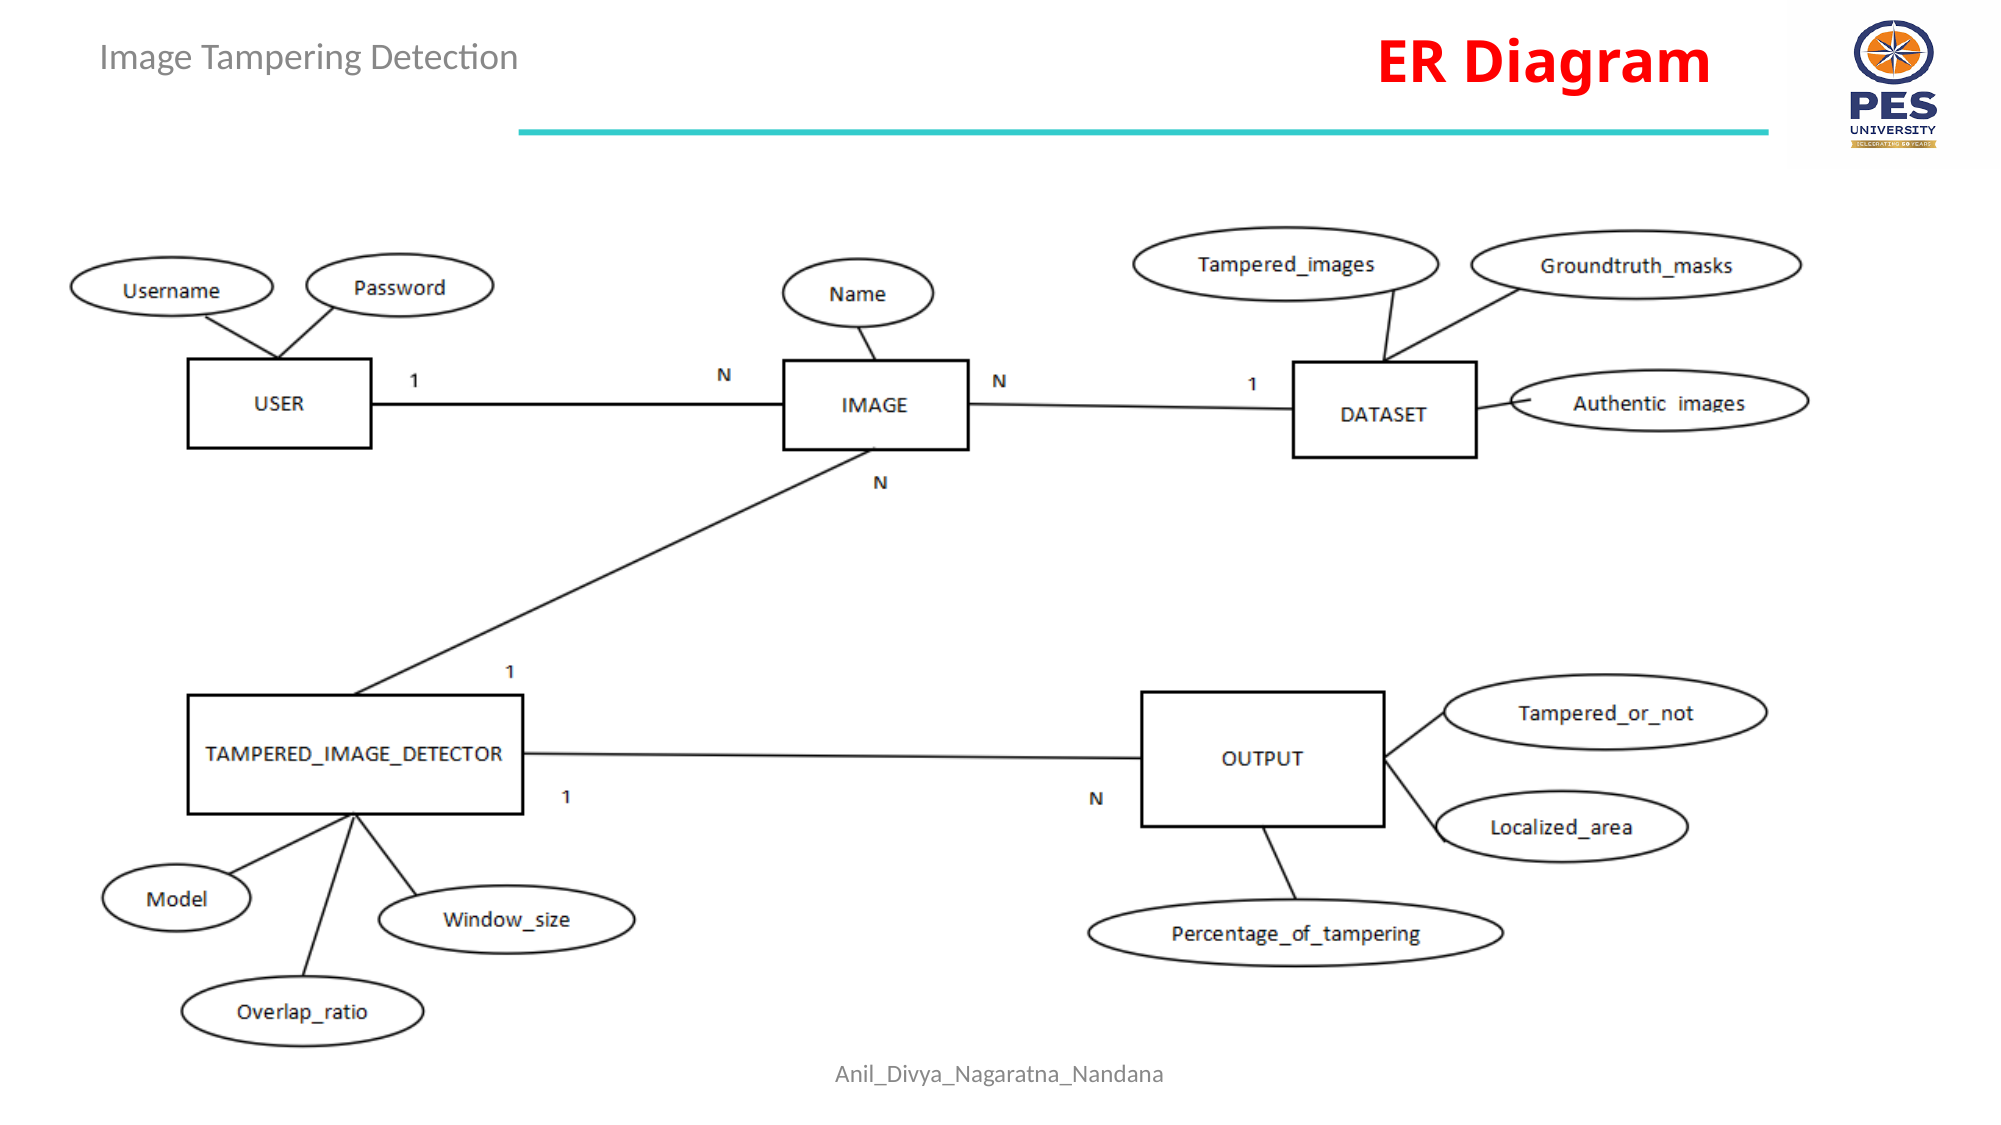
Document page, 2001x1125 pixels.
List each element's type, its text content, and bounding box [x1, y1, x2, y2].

picture [29, 206, 1820, 1063]
text_box ER Diagram [1323, 16, 1769, 110]
footer Anil_Divya_Nagaratna_Nandana [662, 1074, 1338, 1103]
text_box [518, 129, 1769, 136]
text_box Image Tampering Detection [52, 16, 567, 92]
picture [1787, 0, 2000, 169]
